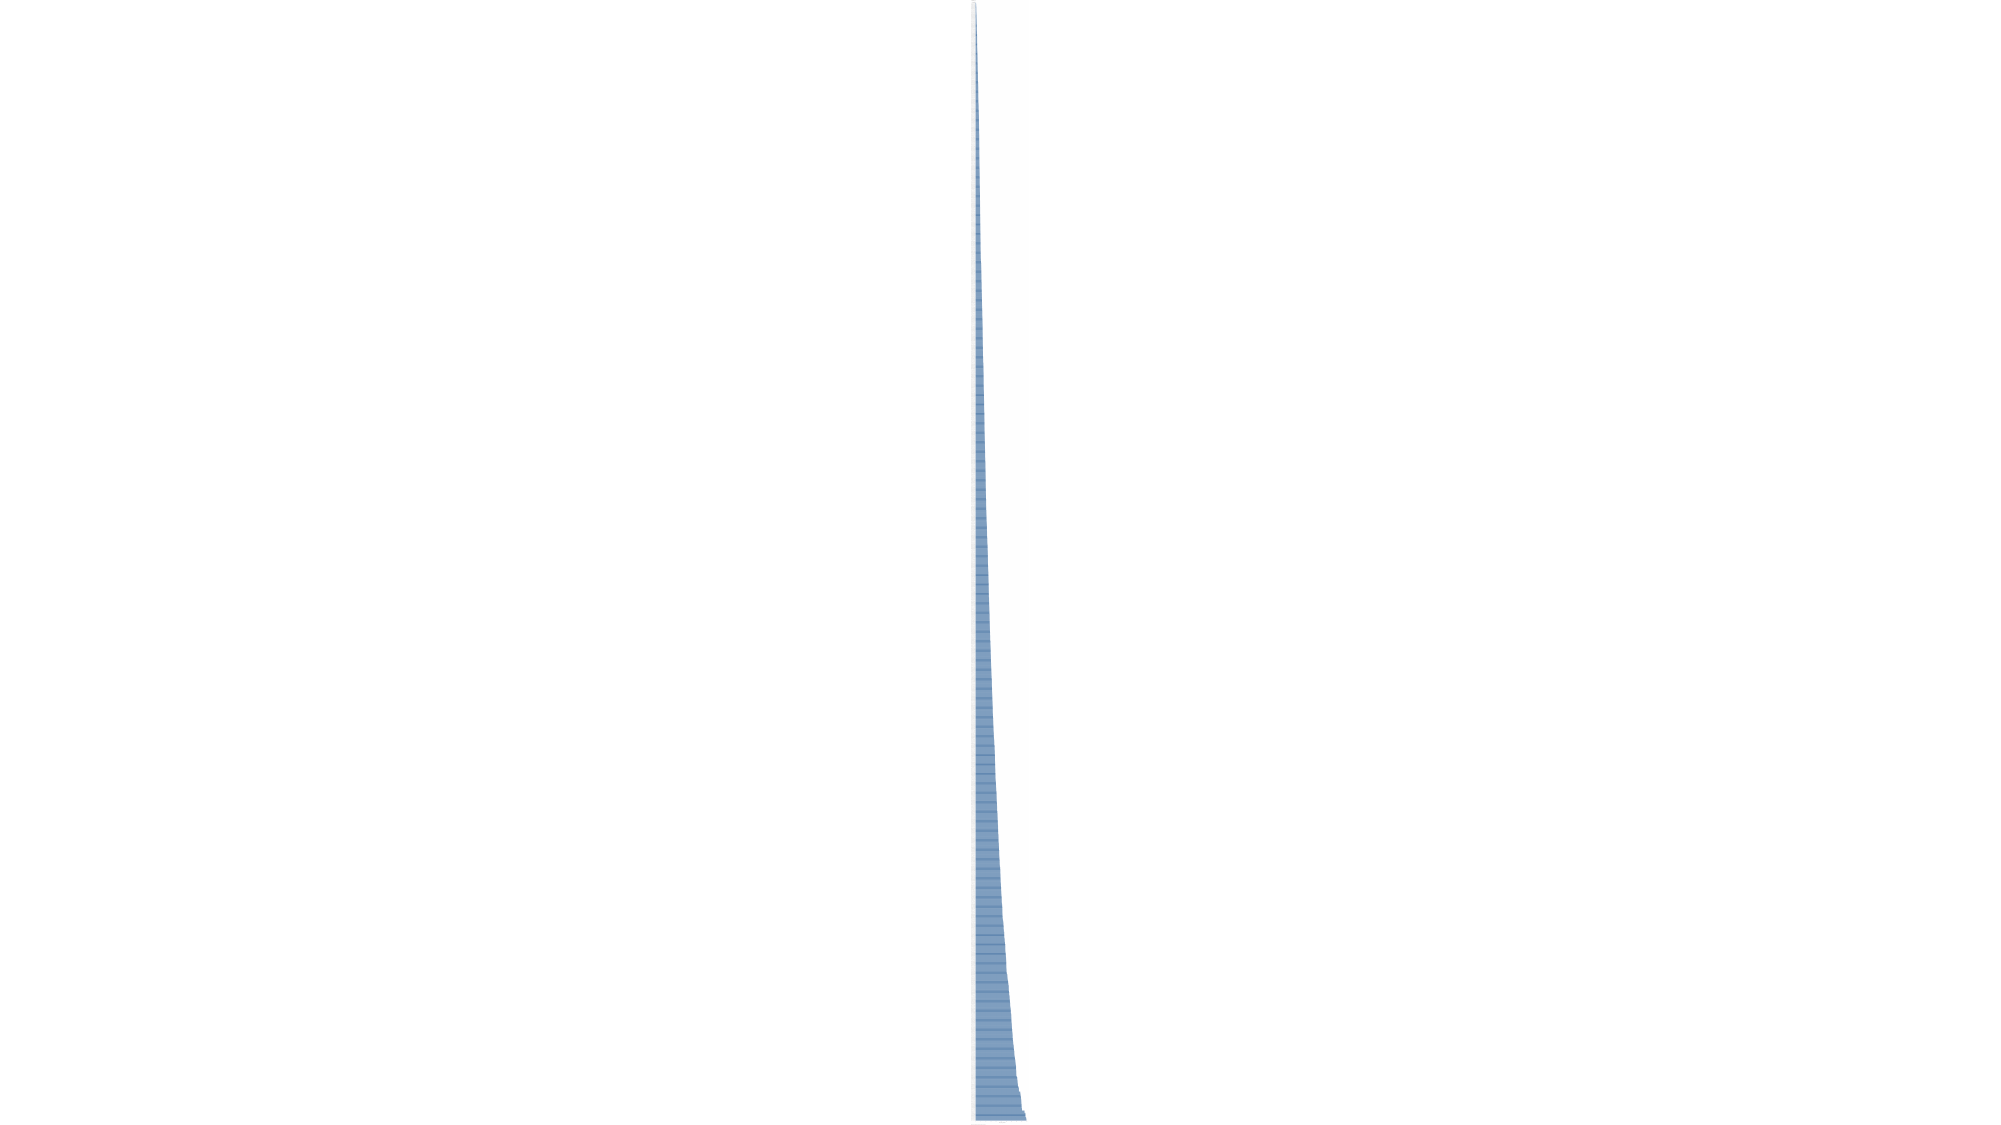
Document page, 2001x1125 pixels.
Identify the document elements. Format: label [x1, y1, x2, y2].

picture [971, 0, 1029, 1125]
